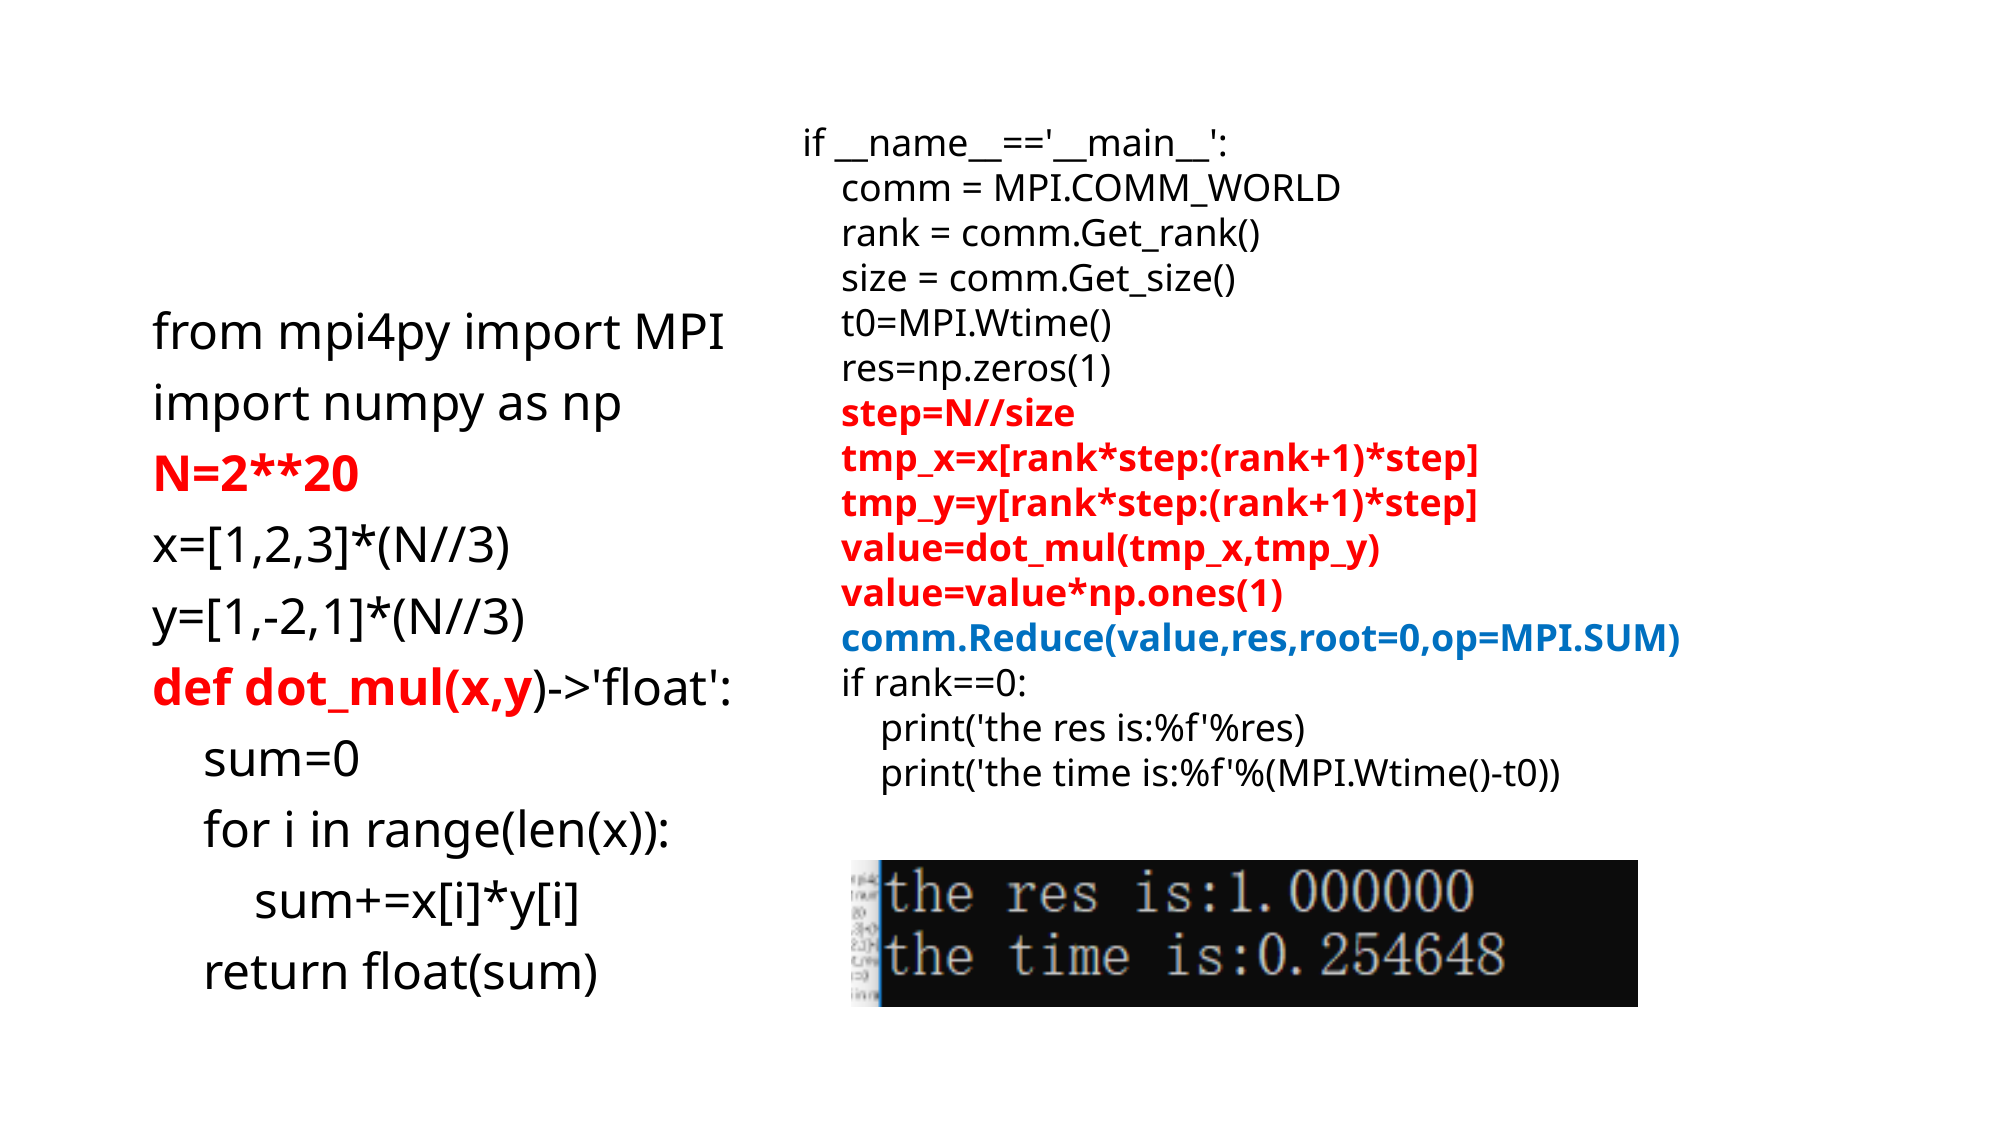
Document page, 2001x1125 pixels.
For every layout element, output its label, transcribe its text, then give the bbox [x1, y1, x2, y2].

text_box if __name__=='__main__': comm = MPI.COMM_WORLD rank = comm.Get_rank() size = comm.Get_size() t0=MPI.Wtime() res=np.zeros(1) step=N//size tmp_x=x[rank*step:(rank+1)*step] tmp_y=y[rank*step:(rank+1)*step] value=dot_mul(tmp_x,tmp_y) value=value*np.ones(1) comm.Reduce(value,res,root=0,op=MPI.SUM) if rank==0: print('the res is:%f'%res) print('the time is:%f'%(MPI.Wtime()-t0)) [787, 111, 1702, 847]
list from mpi4py import MPI import numpy as np N=2**20 x=[1,2,3]*(N//3) y=[1,-2,1]*(N//3) def dot_mul(x,y)->'float': sum=0 for i in range(len(x)): sum+=x[i]*y[i] return float(sum) [137, 299, 1863, 1014]
picture [851, 860, 1638, 1007]
